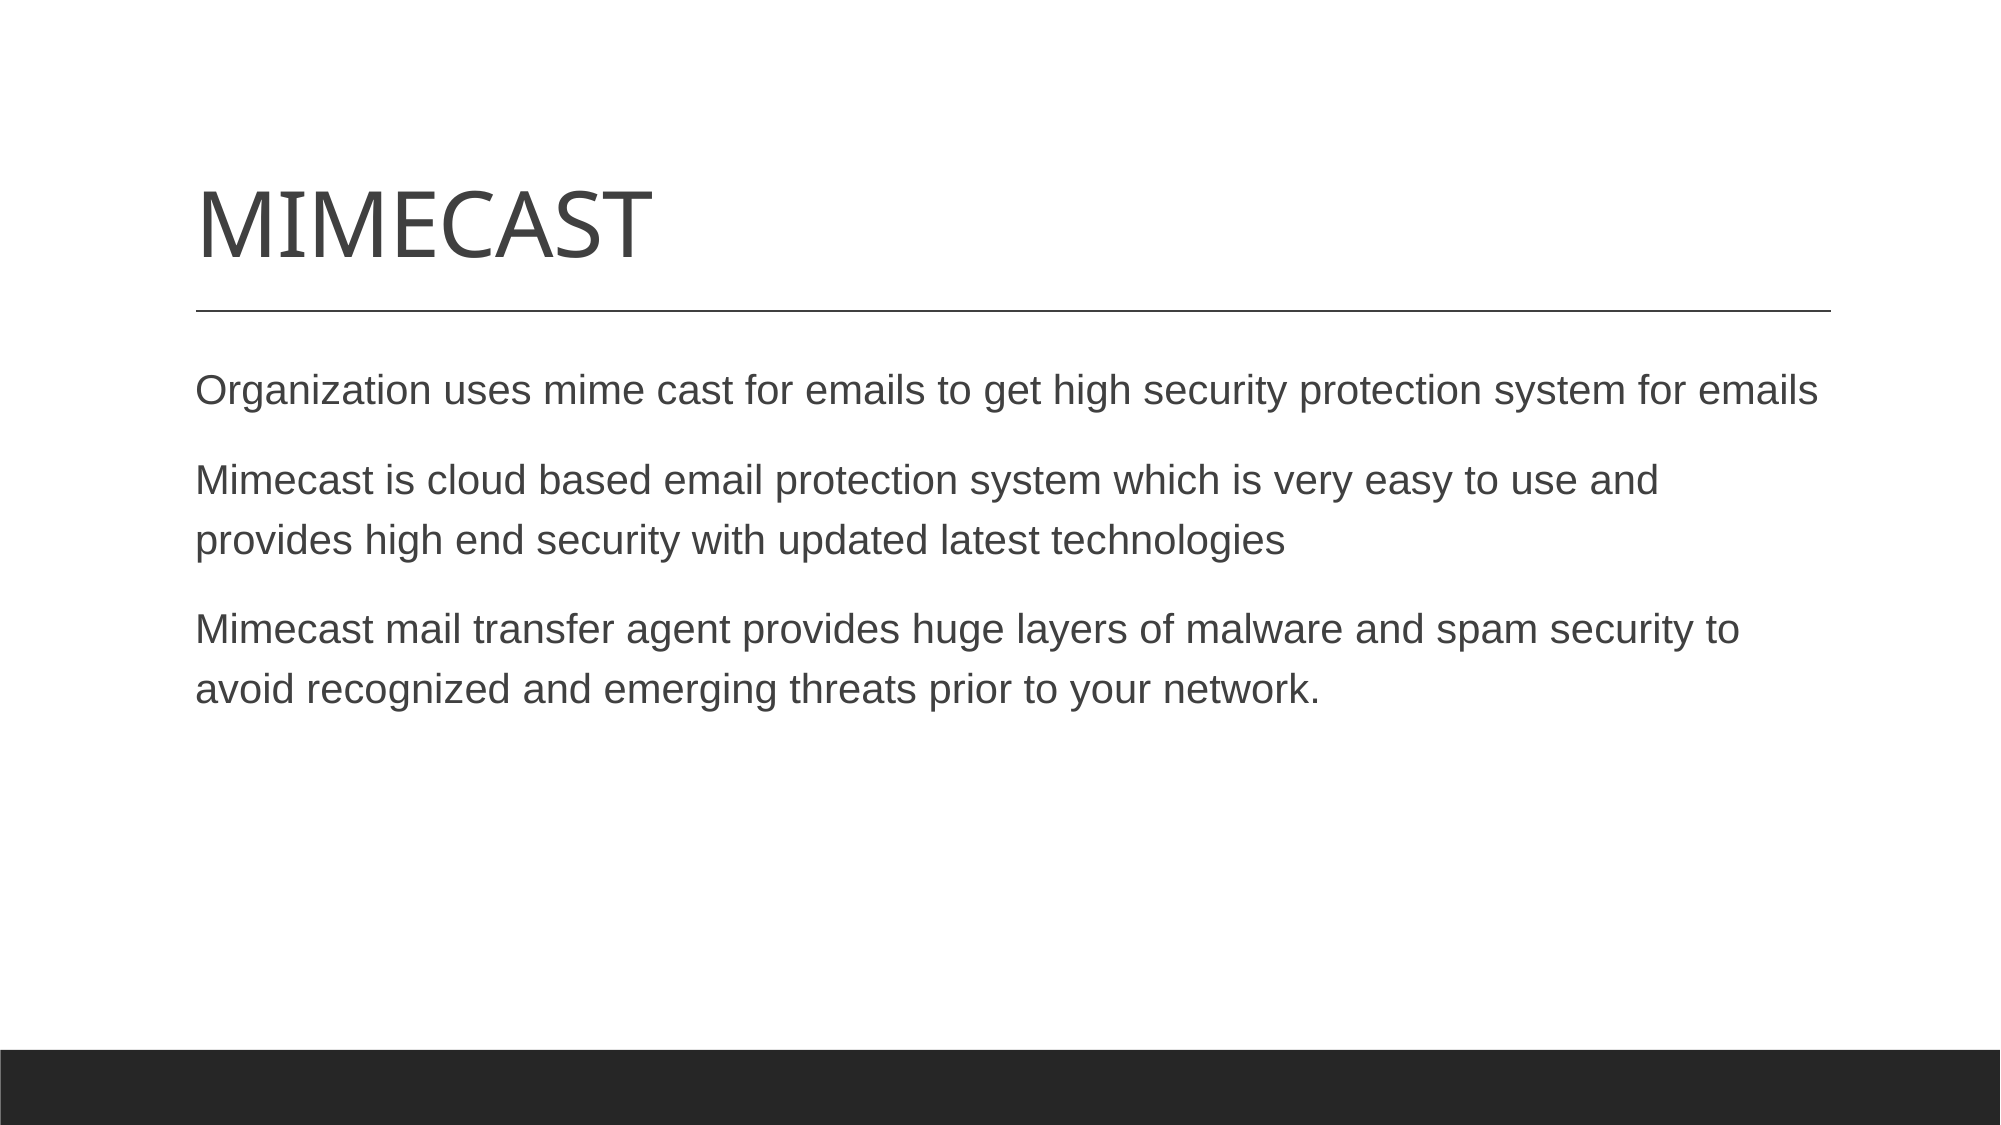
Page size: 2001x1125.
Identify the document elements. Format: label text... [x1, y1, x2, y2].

title MIMECAST [180, 47, 1830, 285]
list Organization uses mime cast for emails to get high security protection system for emails Mimecast is cloud based email protection system which is very easy to use and provides high end security with updated latest technologies Mimecast mail transfer agent provides huge layers of malware and spam security to avoid recognized and emerging threats prior to your network. [180, 345, 1830, 963]
